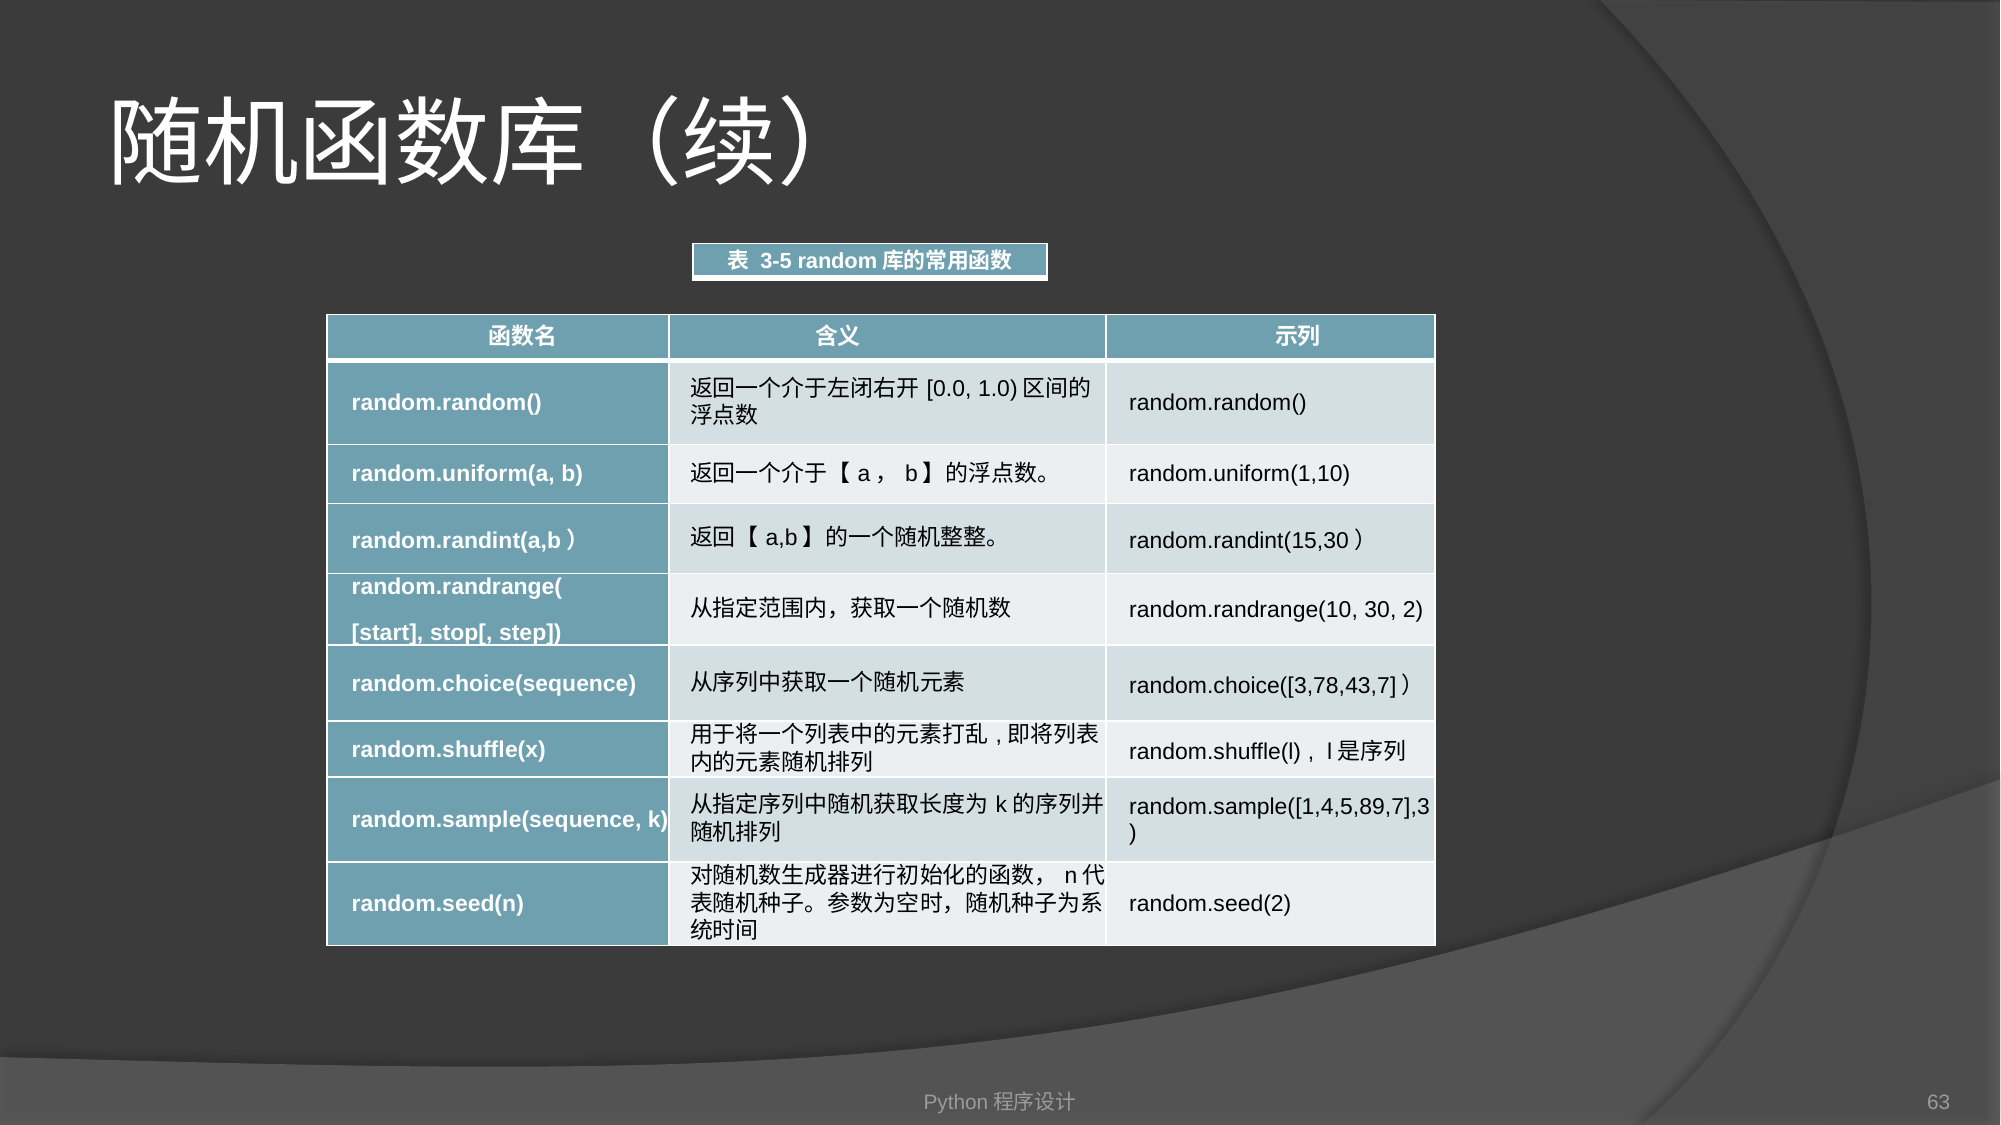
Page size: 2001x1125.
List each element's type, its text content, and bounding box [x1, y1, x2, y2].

table_cell 从指定范围内，获取一个随机数 [670, 574, 1105, 644]
table_cell random.randrange( [start], stop[, step]) [328, 574, 668, 644]
table_cell random.seed(2) [1107, 863, 1434, 945]
table_cell 对随机数生成器进行初始化的函数，n代表随机种子。参数为空时，随机种子为系统时间 [670, 863, 1105, 945]
table_cell random.randint(a,b） [328, 504, 668, 573]
slide_number 63 [1783, 1053, 1950, 1114]
table_cell random.randint(15,30） [1107, 504, 1434, 573]
table_header 表 3-5 random库的常用函数 [694, 244, 1046, 275]
table_cell 从指定序列中随机获取长度为k的序列并随机排列 [670, 778, 1105, 861]
table_header 函数名 [328, 315, 668, 358]
table_cell random.uniform(1,10) [1107, 445, 1434, 503]
title 随机函数库（续） [99, 45, 1734, 233]
table_cell random.seed(n) [328, 863, 668, 945]
table_cell random.shuffle(l) , l是序列 [1107, 722, 1434, 776]
table_cell 返回一个介于左闭右开[0.0, 1.0)区间的浮点数 [670, 363, 1105, 444]
table_cell 返回一个介于【a，b】的浮点数。 [670, 445, 1105, 503]
table_cell random.sample([1,4,5,89,7],3) [1107, 778, 1434, 861]
table_cell random.sample(sequence, k) [328, 778, 668, 861]
table_cell random.uniform(a, b) [328, 445, 668, 503]
table_header 含义 [670, 315, 1105, 358]
footer Python程序设计 [683, 1053, 1317, 1114]
table_cell random.random() [328, 363, 668, 444]
table_cell random.choice([3,78,43,7]） [1107, 646, 1434, 720]
table_cell 从序列中获取一个随机元素 [670, 646, 1105, 720]
table_cell random.randrange(10, 30, 2) [1107, 574, 1434, 644]
table_cell random.choice(sequence) [328, 646, 668, 720]
table_cell 返回【a,b】的一个随机整整。 [670, 504, 1105, 573]
table_cell 用于将一个列表中的元素打乱,即将列表内的元素随机排列 [670, 722, 1105, 776]
table_cell random.random() [1107, 363, 1434, 444]
table_cell random.shuffle(x) [328, 722, 668, 776]
table_header 示列 [1107, 315, 1434, 358]
